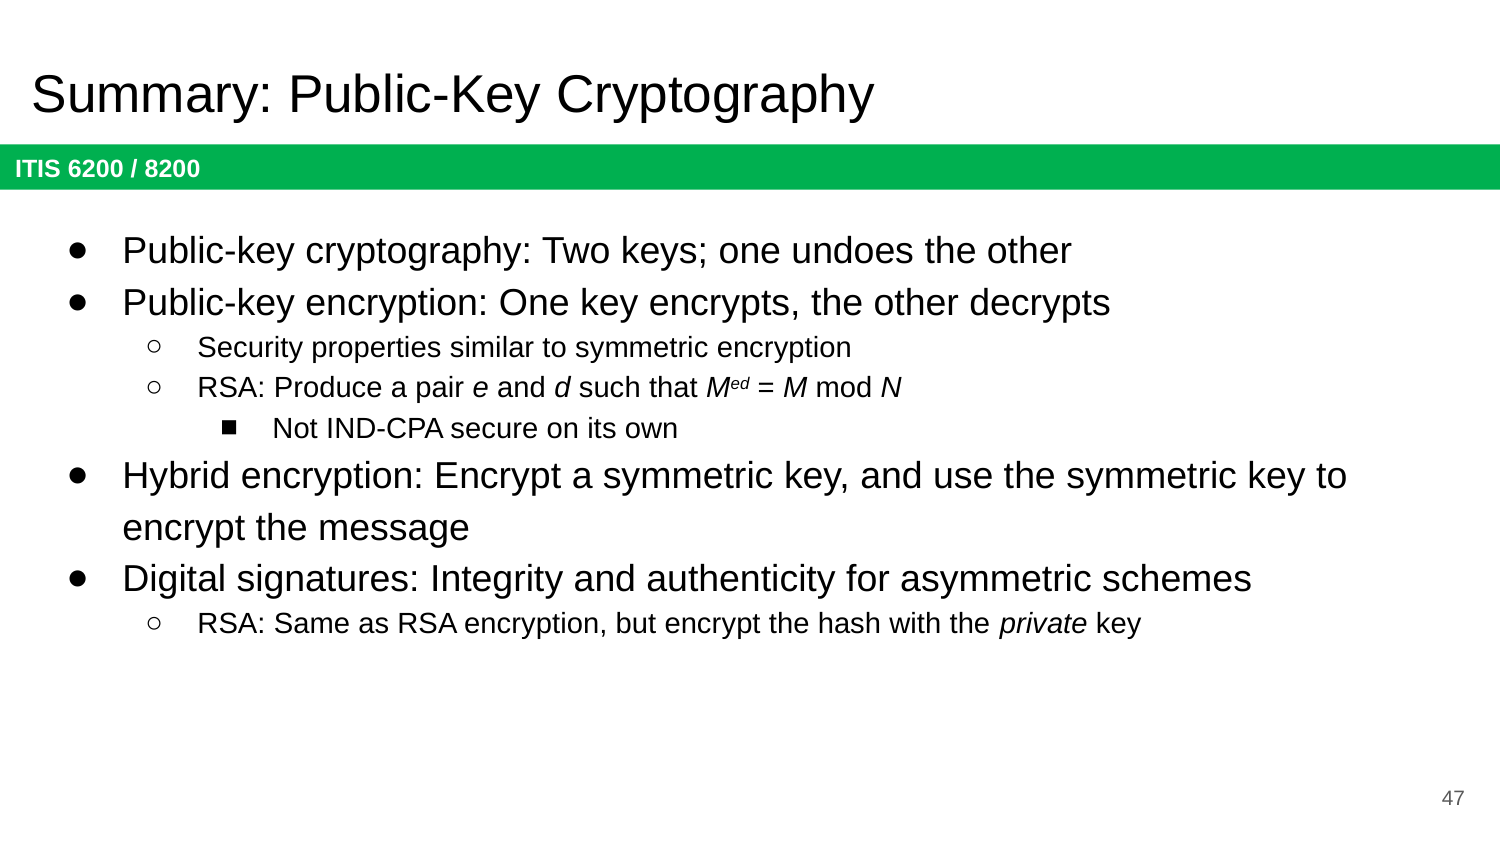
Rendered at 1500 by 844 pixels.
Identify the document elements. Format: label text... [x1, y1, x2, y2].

slide_number 47 [1389, 764, 1480, 830]
title Summary: Public-Key Cryptography [16, 44, 1415, 139]
list Public-key cryptography: Two keys; one undoes the other Public-key encryption: One key encrypts, the other decrypts Security properties similar to symmetric encryption RSA: Produce a pair e and d such that Med = M mod N Not IND-CPA secure on its own Hybrid encryption: Encrypt a symmetric key, and use the symmetric key to encrypt the message Digital signatures: Integrity and authenticity for asymmetric schemes RSA: Same as RSA encryption, but encrypt the hash with the private key [32, 204, 1431, 823]
